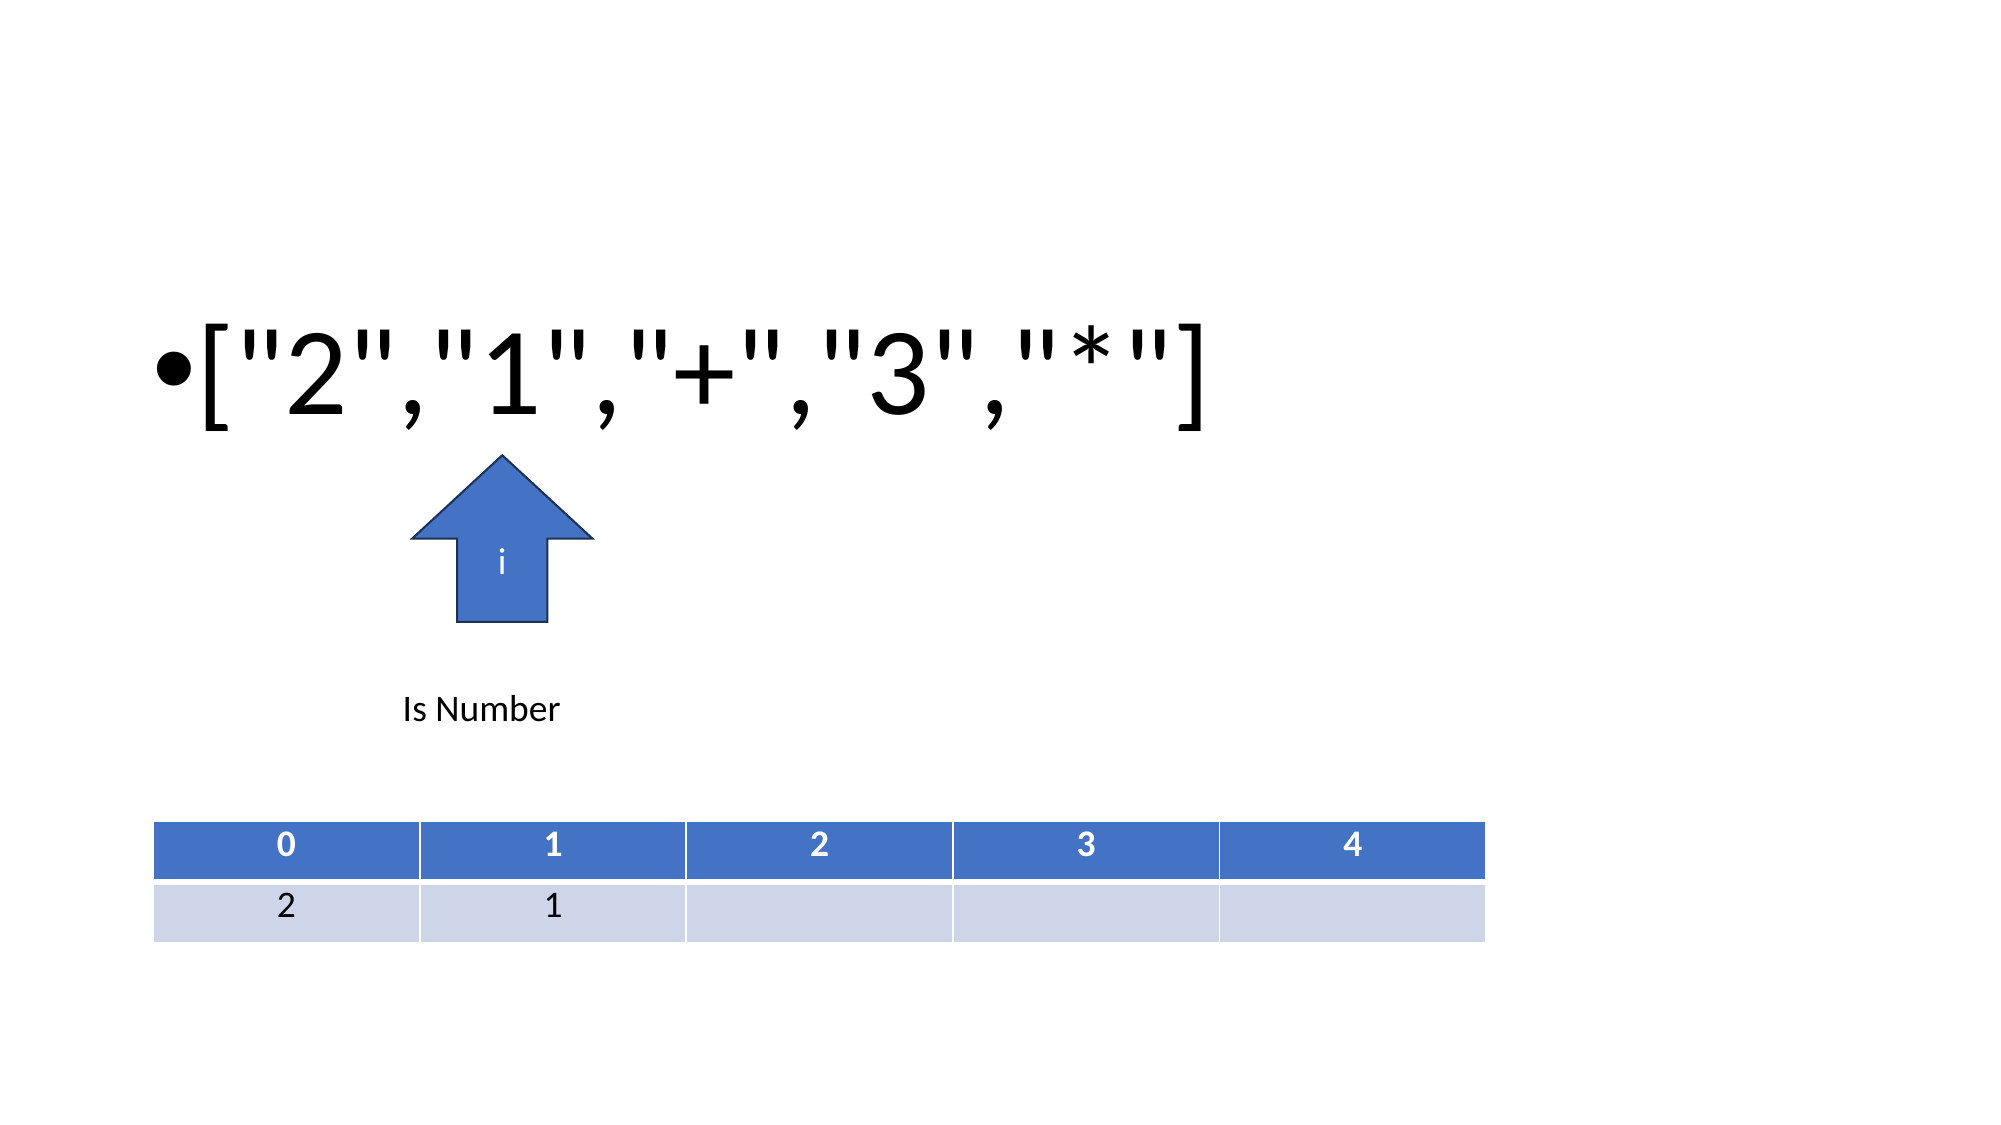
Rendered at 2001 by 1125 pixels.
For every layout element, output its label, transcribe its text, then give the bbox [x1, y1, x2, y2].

text_box i [409, 453, 596, 623]
table_header 2 [687, 822, 952, 879]
text_box Is Number [387, 677, 638, 737]
table_cell 2 [154, 885, 419, 942]
table_header 1 [421, 822, 685, 879]
list ["2","1","+","3","*"] [137, 299, 1360, 503]
table_cell [687, 885, 952, 942]
table_cell [1220, 885, 1485, 942]
table_cell 1 [421, 885, 685, 942]
table_header 3 [954, 822, 1219, 879]
table_header 0 [154, 822, 419, 879]
table_cell [954, 885, 1219, 942]
table_header 4 [1220, 822, 1485, 879]
